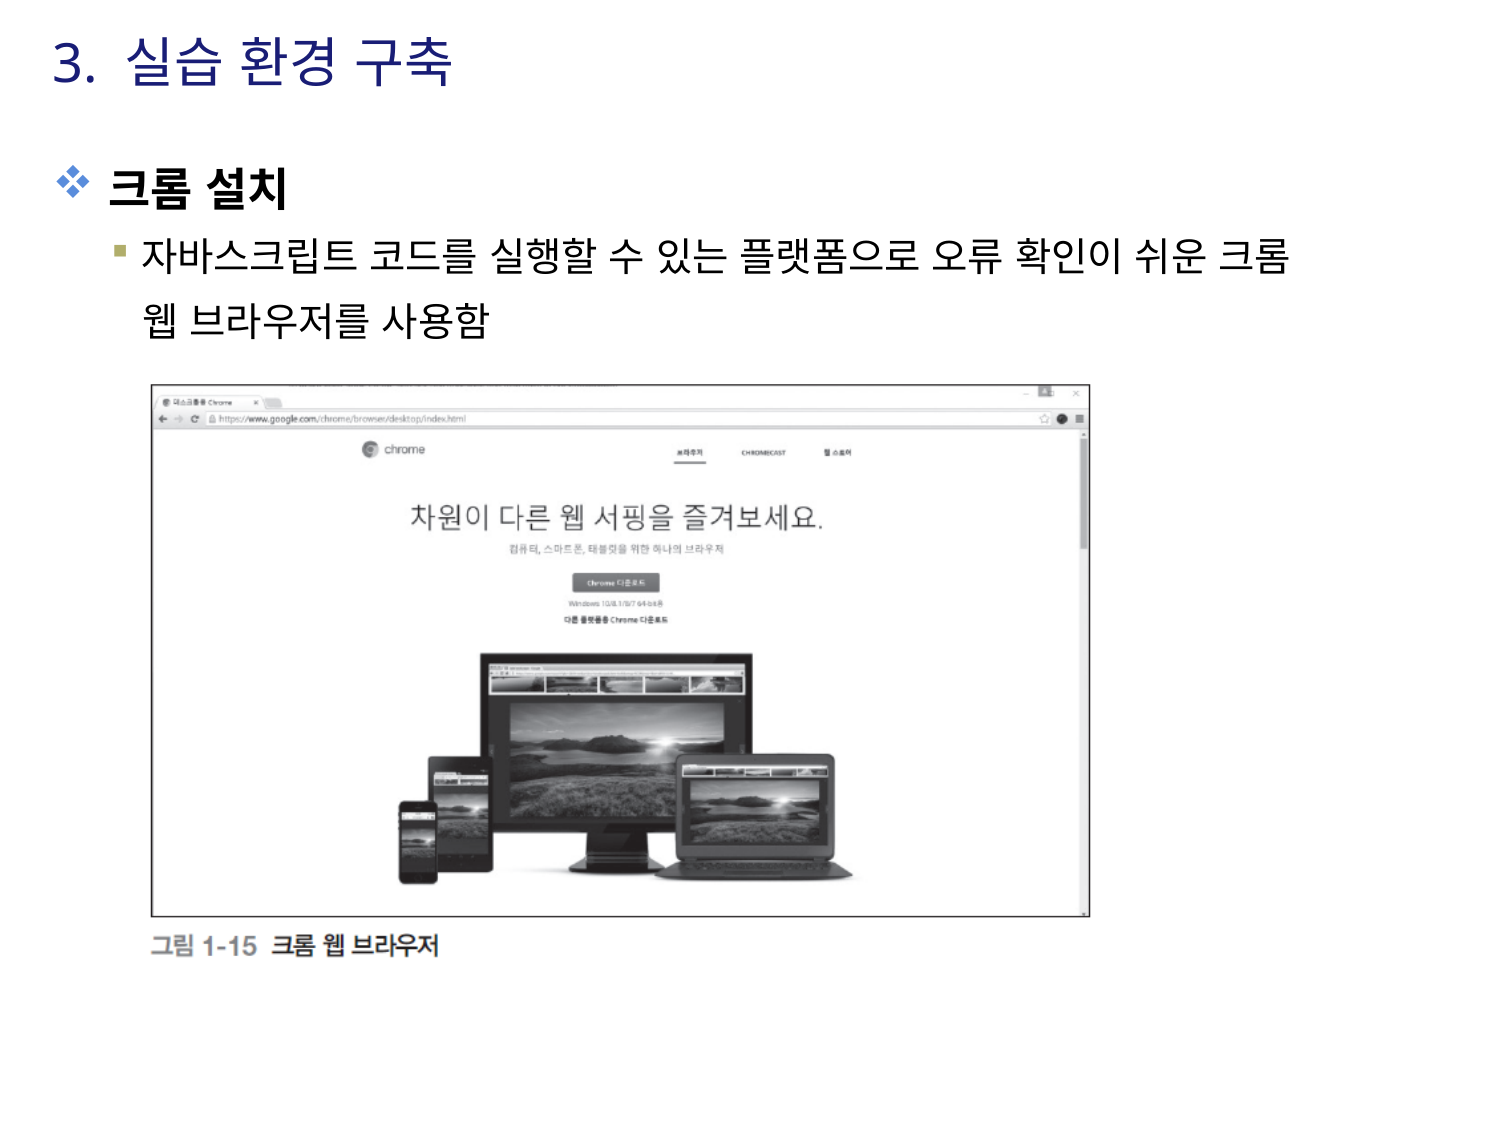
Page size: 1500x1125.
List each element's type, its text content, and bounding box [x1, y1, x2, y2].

title 3. 실습 환경 구축 [37, 13, 1278, 109]
list 크롬 설치 자바스크립트 코드를 실행할 수 있는 플랫폼으로 오류 확인이 쉬운 크롬 웹 브라우저를 사용함 [37, 152, 1463, 1091]
picture [147, 383, 1093, 964]
